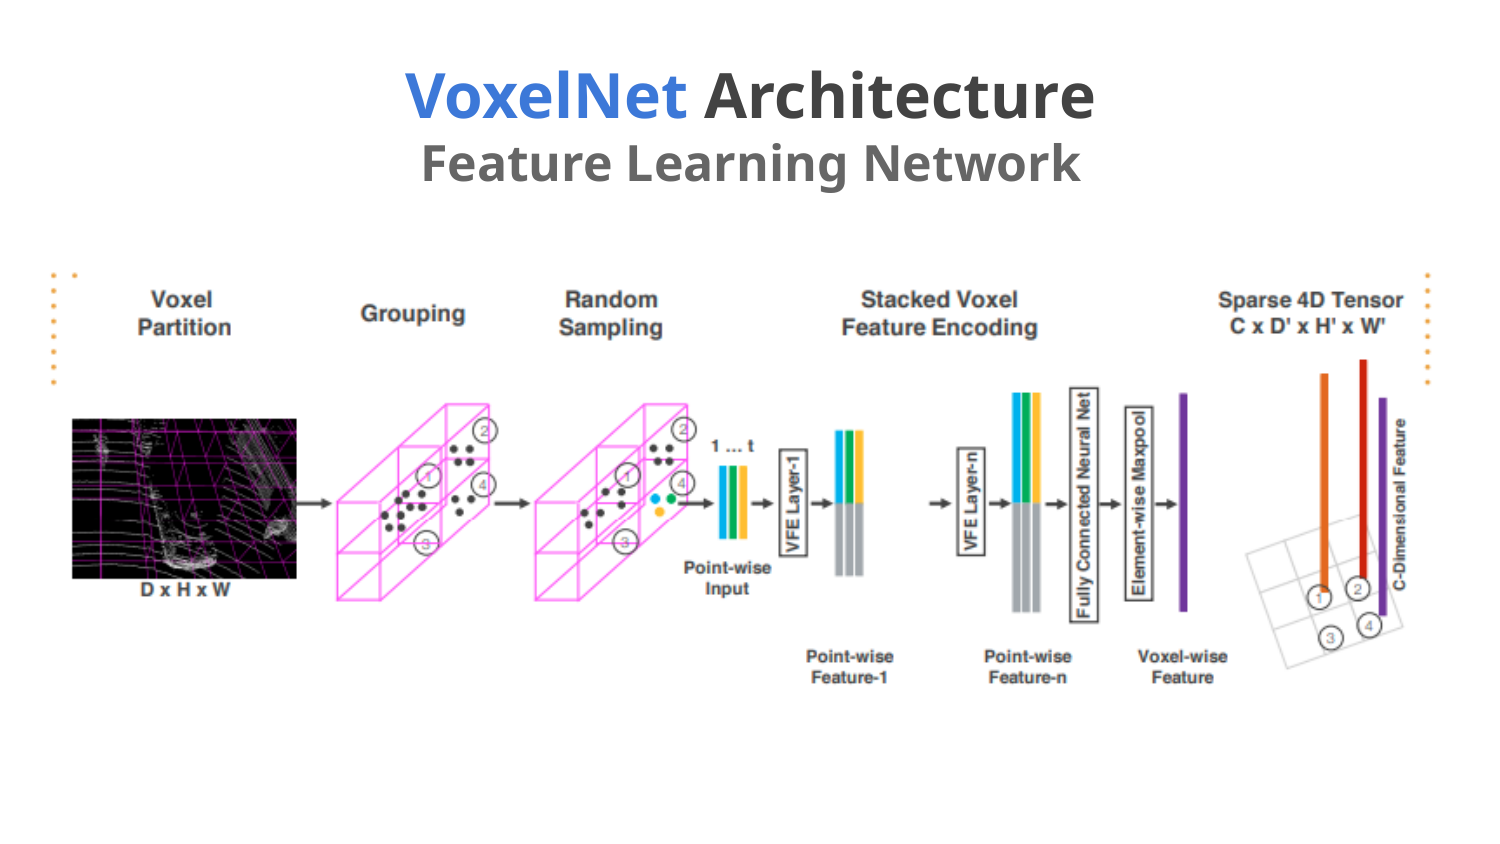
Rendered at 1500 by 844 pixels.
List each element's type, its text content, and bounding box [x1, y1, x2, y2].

picture [35, 259, 1447, 709]
text_box VoxelNet Architecture Feature Learning Network [33, 41, 1469, 208]
